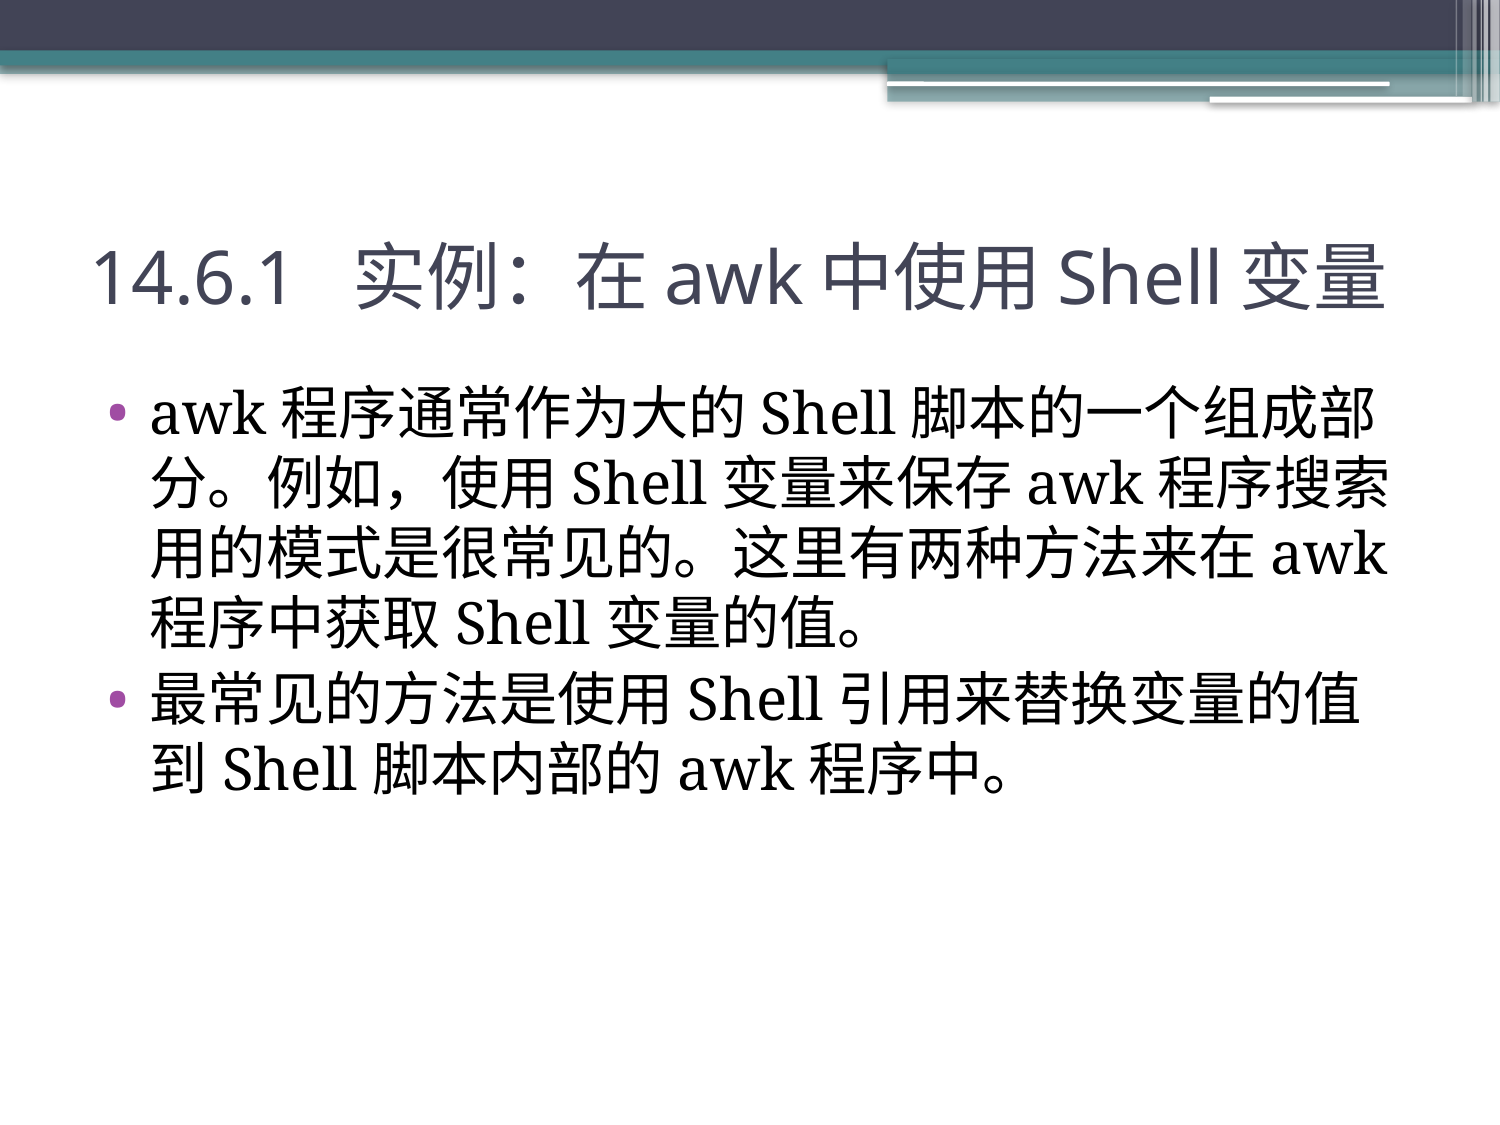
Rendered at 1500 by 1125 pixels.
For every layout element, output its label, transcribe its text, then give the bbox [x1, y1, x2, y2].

title 14.6.1 实例：在awk中使用Shell变量 [75, 187, 1425, 363]
list awk程序通常作为大的Shell脚本的一个组成部分。例如，使用Shell变量来保存awk程序搜索用的模式是很常见的。这里有两种方法来在awk程序中获取Shell变量的值。 最常见的方法是使用Shell引用来替换变量的值到Shell脚本内部的awk程序中。 [75, 368, 1425, 1079]
